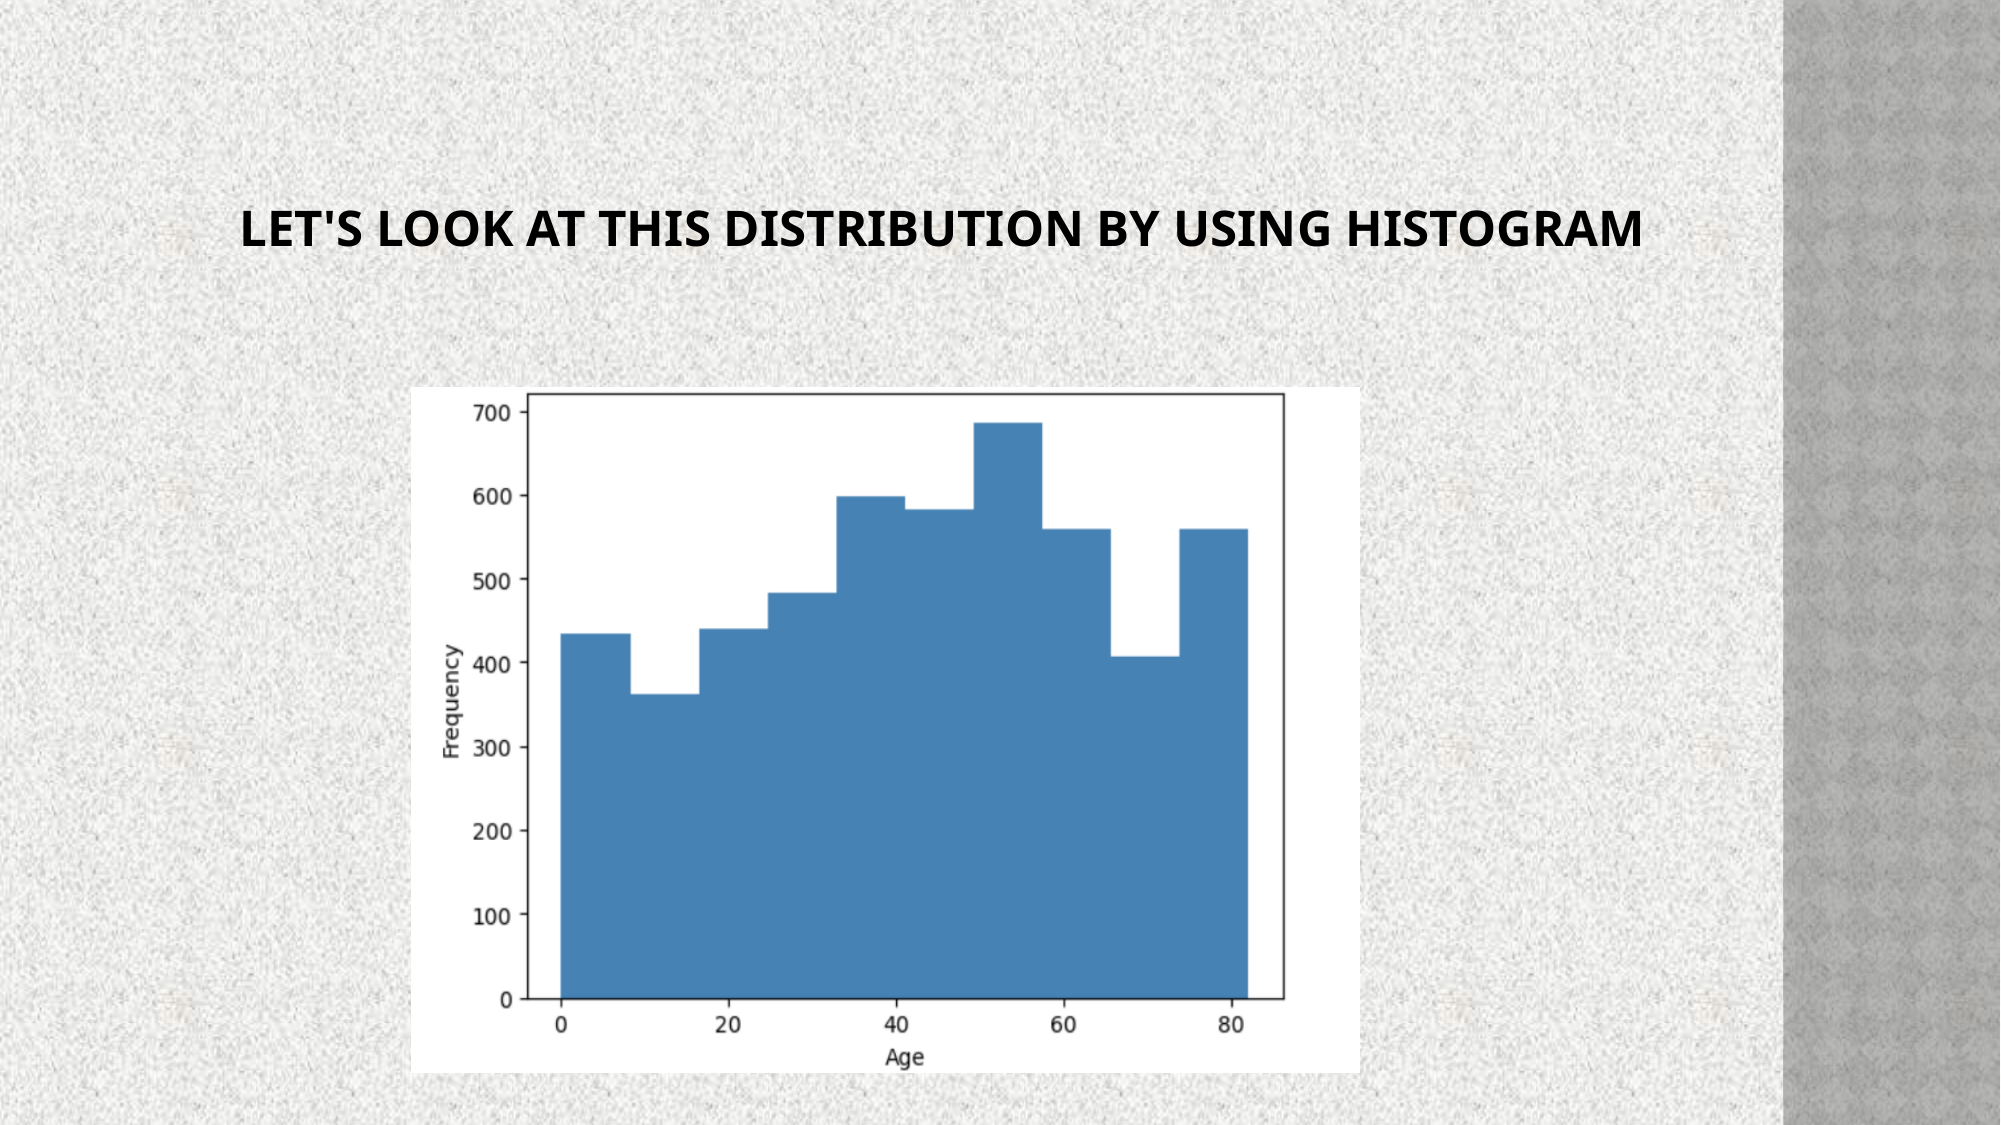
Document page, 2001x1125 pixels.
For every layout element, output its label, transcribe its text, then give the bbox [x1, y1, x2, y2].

title Let's look at this distribution by using histogram [231, 139, 1670, 256]
picture [0, 0, 2001, 1125]
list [411, 387, 1361, 1074]
